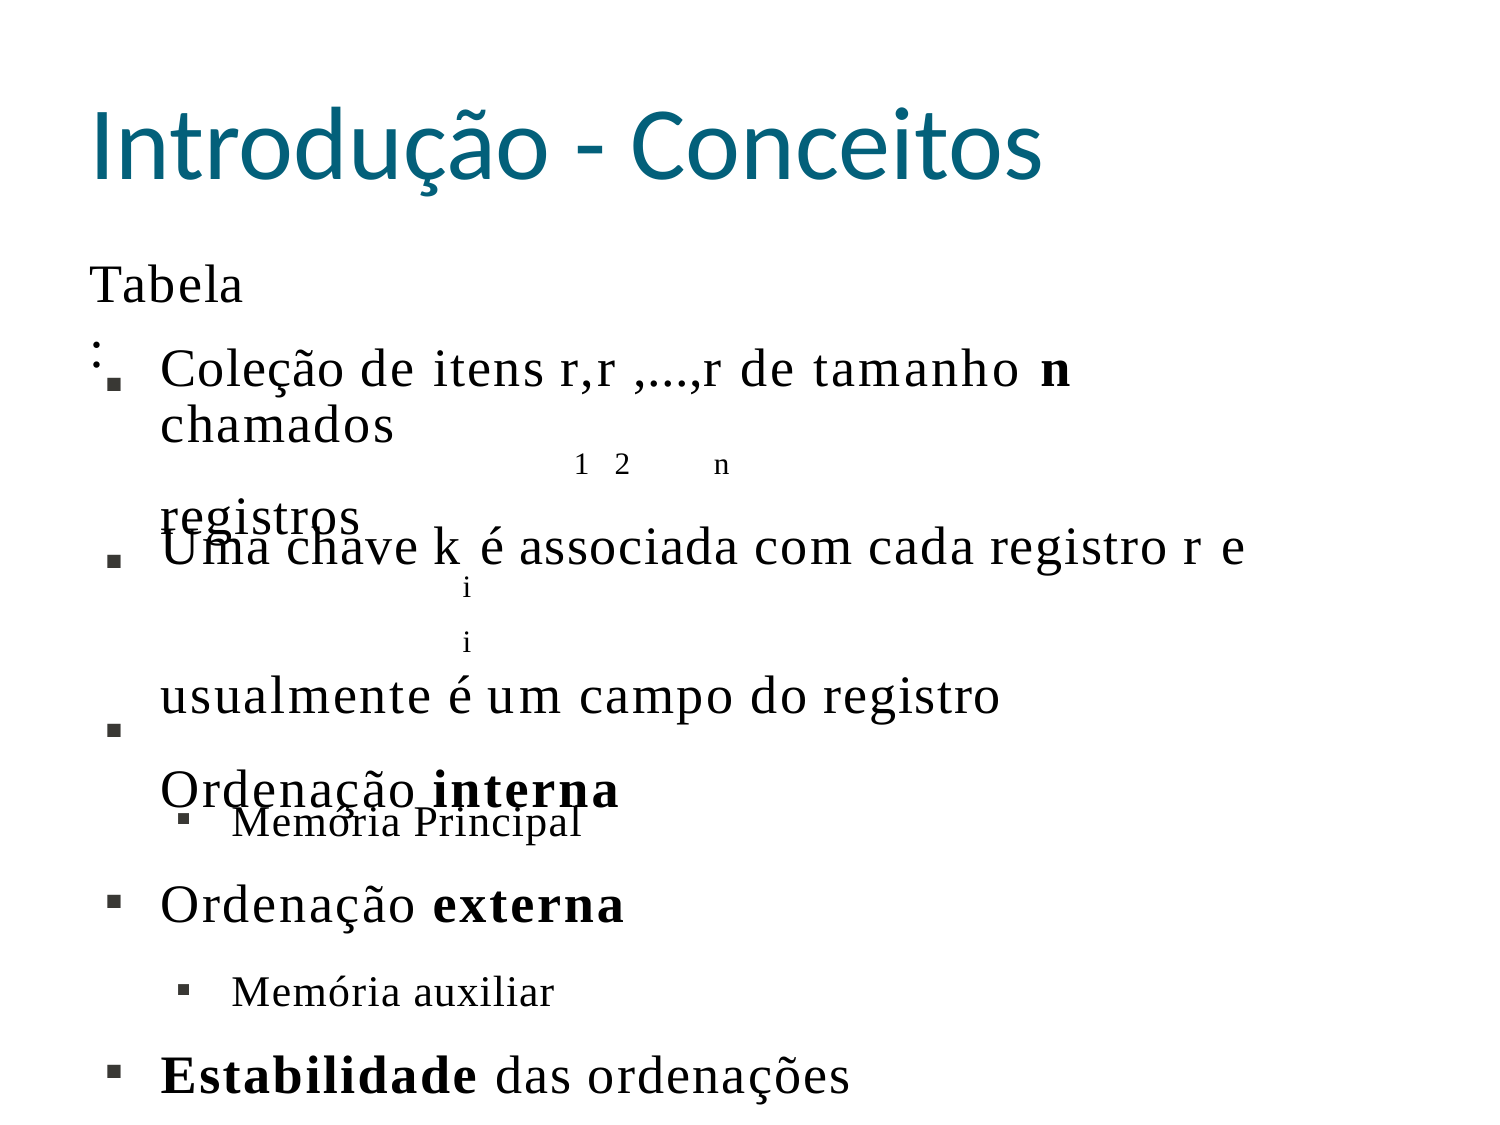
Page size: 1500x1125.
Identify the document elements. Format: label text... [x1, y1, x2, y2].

text_box Coleção de itens r,r ,...,r de tamanho n chamados 1 2 n registros [158, 340, 1320, 546]
text_box  [176, 802, 192, 829]
text_box Memória Principal [229, 790, 587, 845]
text_box Uma chave k é associada com cada registro r e i i usualmente é um campo do registro Ordenação interna [158, 518, 1247, 819]
text_box  [105, 711, 124, 743]
text_box Estabilidade das ordenações [158, 1036, 853, 1104]
text_box  [176, 973, 192, 999]
text_box  [105, 881, 124, 913]
text_box  [105, 365, 124, 397]
text_box Tabela: [87, 246, 259, 378]
text_box  [105, 1052, 124, 1084]
text_box Memória auxiliar [229, 960, 558, 1016]
text_box Ordenação externa [158, 866, 632, 934]
text_box  [105, 542, 124, 574]
title Introdução - Conceitos [87, 73, 1051, 264]
